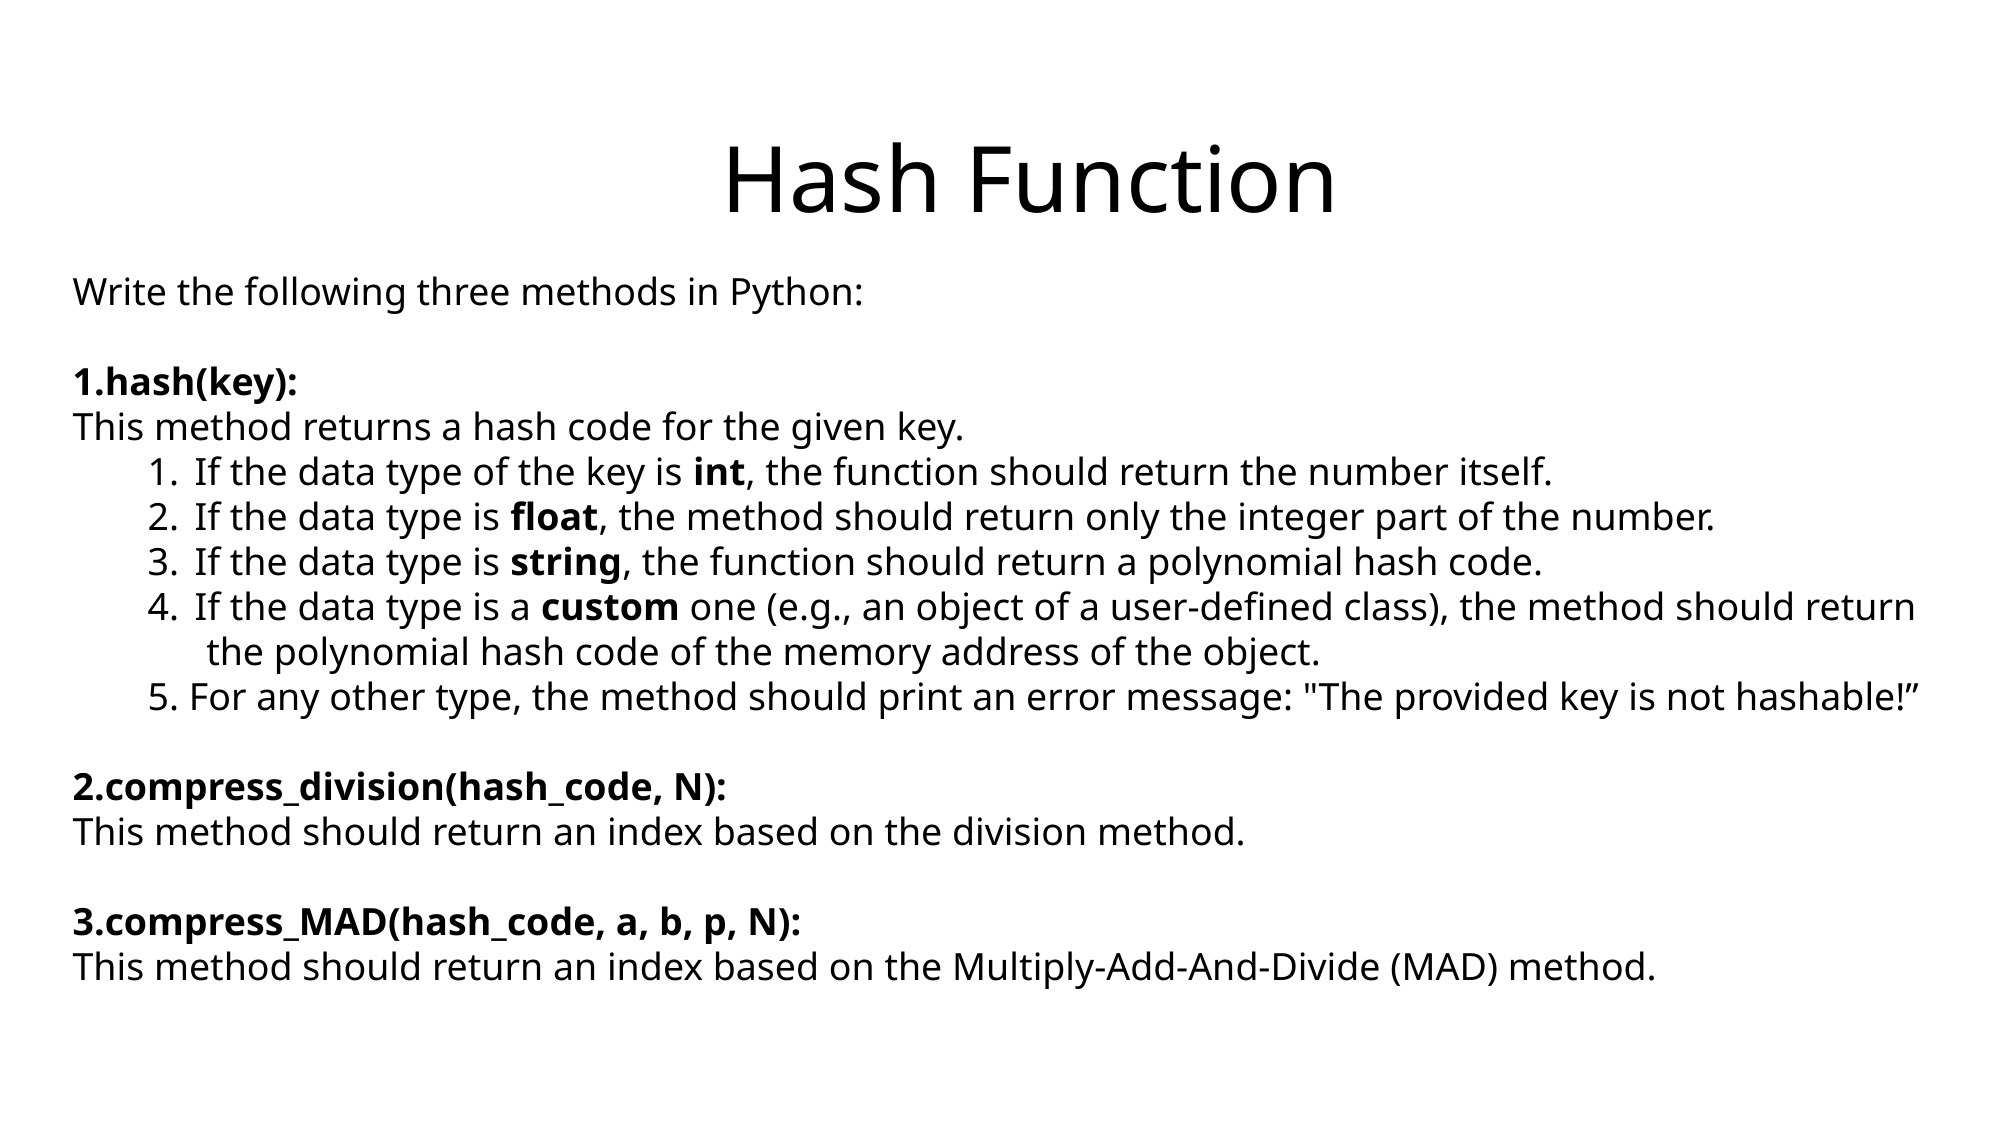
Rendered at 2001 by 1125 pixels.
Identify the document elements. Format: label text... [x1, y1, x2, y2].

title Hash Function [706, 73, 2000, 292]
text_box Write the following three methods in Python: hash(key): This method returns a hash code for the given key. If the data type of the key is int, the function should return the number itself. If the data type is float, the method should return only the integer part of the number. If the data type is string, the function should return a polynomial hash code. If the data type is a custom one (e.g., an object of a user-defined class), the method should return the polynomial hash code of the memory address of the object. 5. For any other type, the method should print an error message: "The provided key is not hashable!” compress_division(hash_code, N): This method should return an index based on the division method. compress_MAD(hash_code, a, b, p, N): This method should return an index based on the Multiply-Add-And-Divide (MAD) method. [57, 260, 1943, 996]
